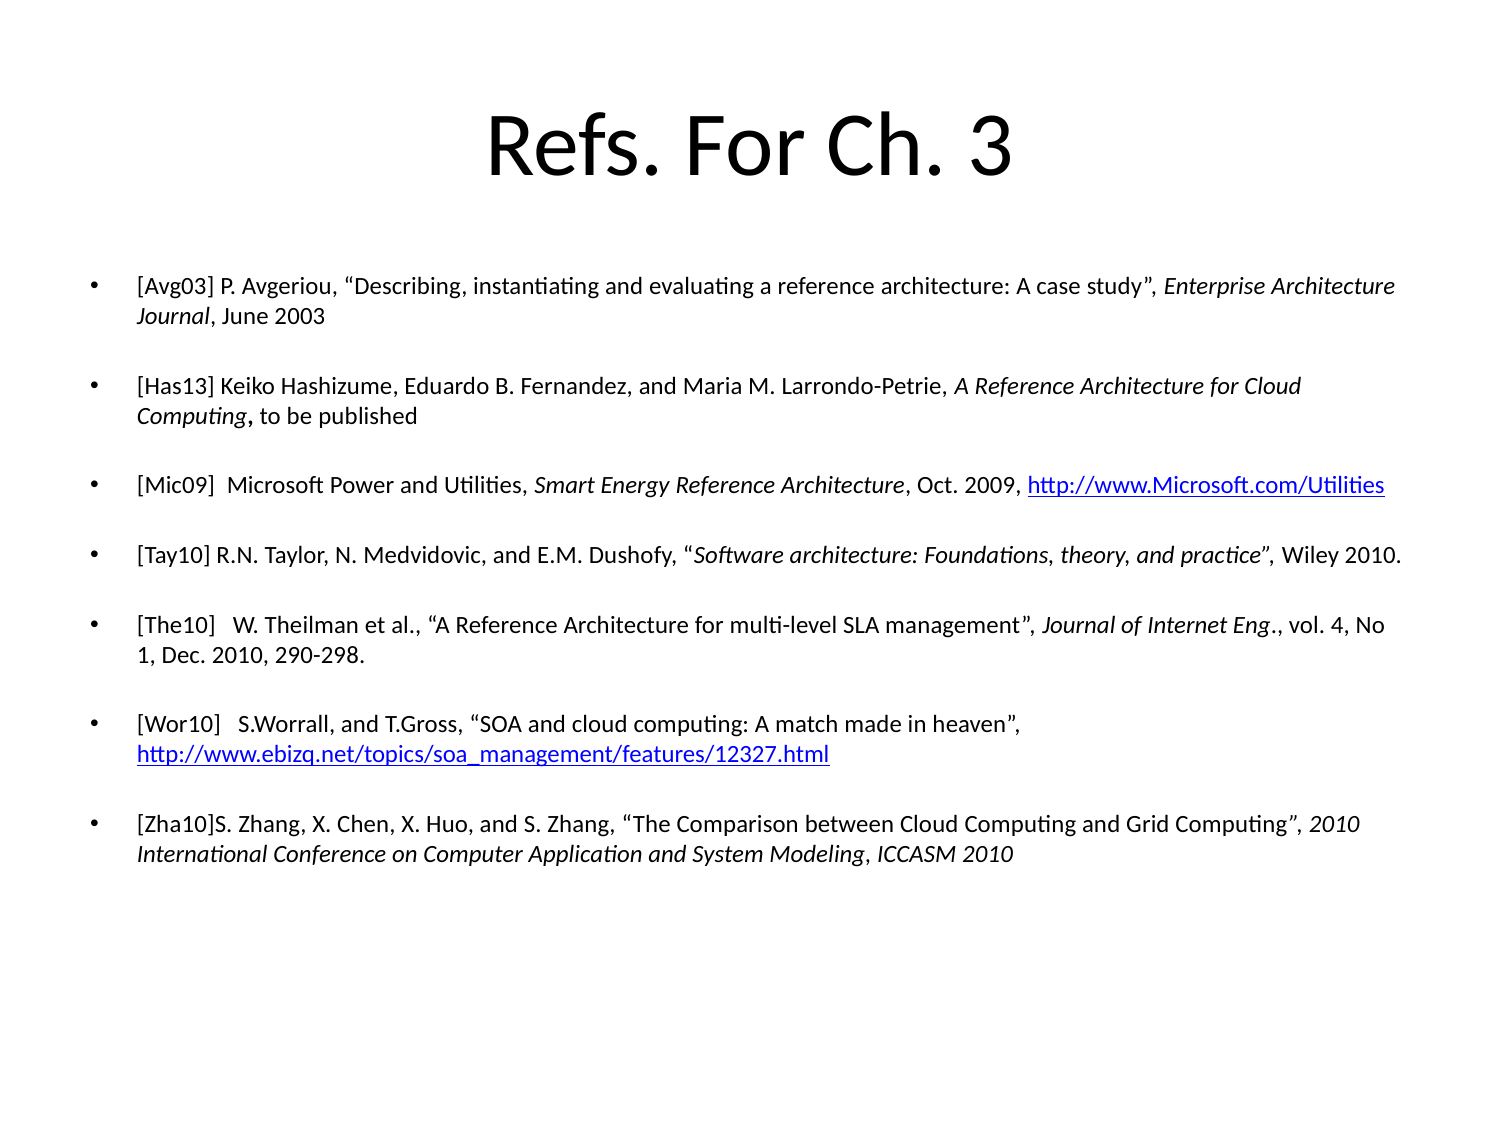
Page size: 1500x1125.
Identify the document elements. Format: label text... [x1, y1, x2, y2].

title Refs. For Ch. 3 [75, 45, 1425, 233]
list [Avg03] P. Avgeriou, “Describing, instantiating and evaluating a reference architecture: A case study”, Enterprise Architecture Journal, June 2003 [Has13] Keiko Hashizume, Eduardo B. Fernandez, and Maria M. Larrondo-Petrie, A Reference Architecture for Cloud Computing, to be published [Mic09] Microsoft Power and Utilities, Smart Energy Reference Architecture, Oct. 2009, http://www.Microsoft.com/Utilities [Tay10] R.N. Taylor, N. Medvidovic, and E.M. Dushofy, “Software architecture: Foundations, theory, and practice”, Wiley 2010. [The10] W. Theilman et al., “A Reference Architecture for multi-level SLA management”, Journal of Internet Eng., vol. 4, No 1, Dec. 2010, 290-298. [Wor10] S.Worrall, and T.Gross, “SOA and cloud computing: A match made in heaven”, http://www.ebizq.net/topics/soa_management/features/12327.html [Zha10] S. Zhang, X. Chen, X. Huo, and S. Zhang, “The Comparison between Cloud Computing and Grid Computing”, 2010 International Conference on Computer Application and System Modeling, ICCASM 2010 [75, 262, 1425, 1005]
